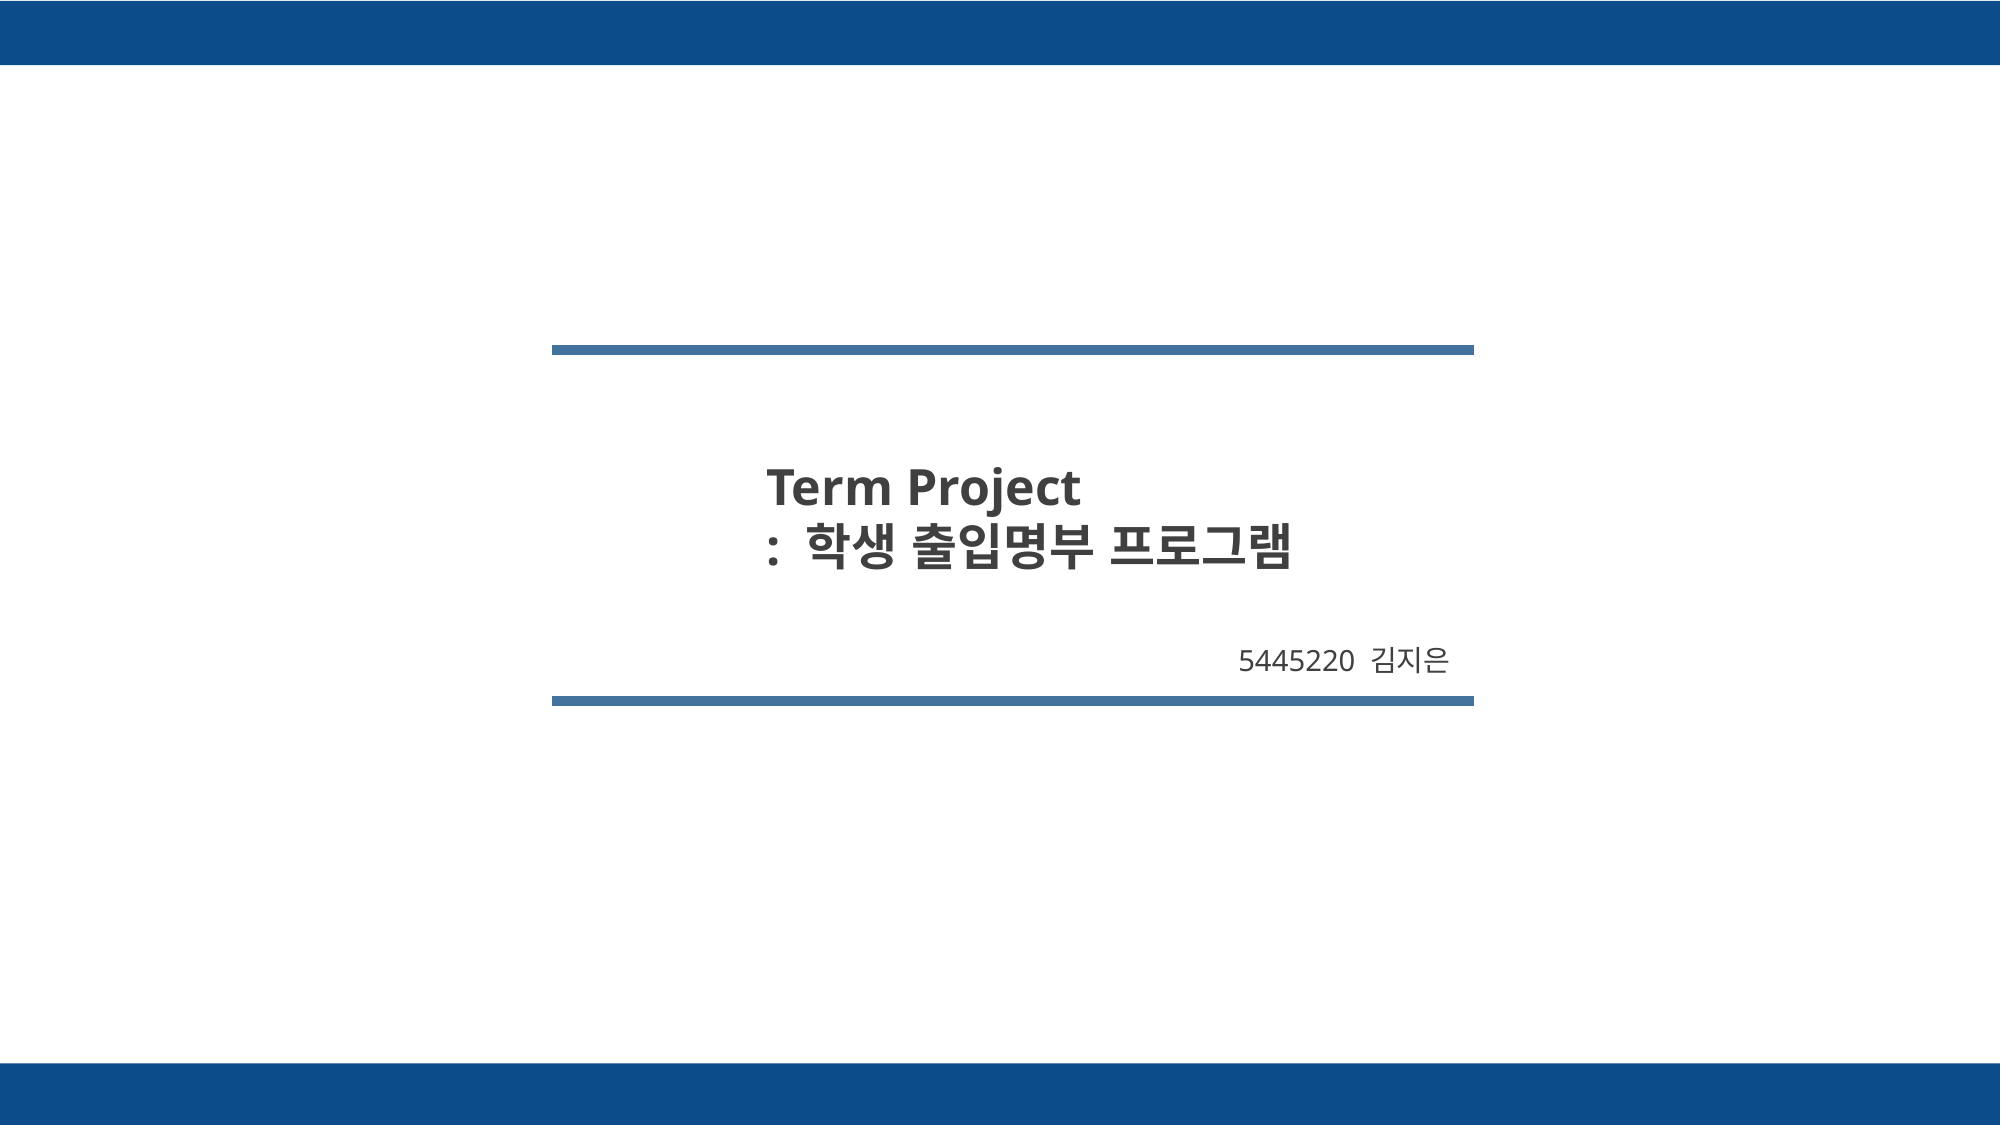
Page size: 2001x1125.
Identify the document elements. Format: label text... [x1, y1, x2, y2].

text_box [0, 0, 2000, 66]
text_box Term Project : 학생 출입명부 프로그램 [751, 447, 1323, 583]
text_box 5445220 김지은 [1223, 634, 1466, 685]
text_box [0, 1062, 2000, 1125]
